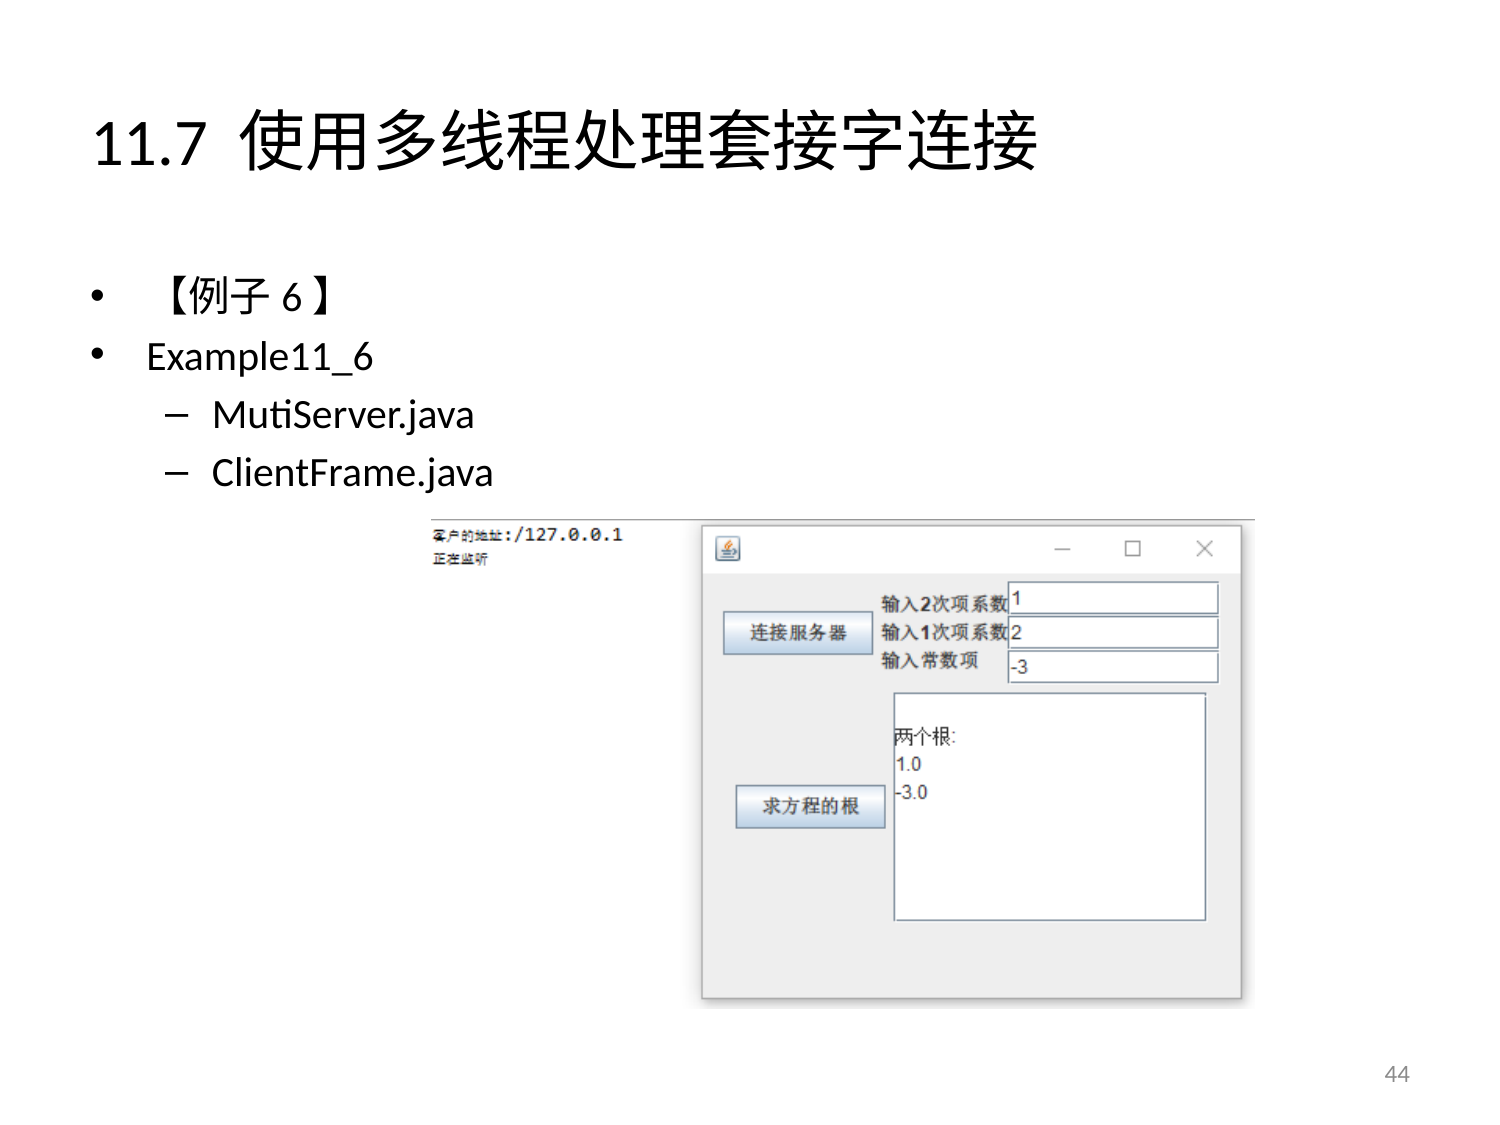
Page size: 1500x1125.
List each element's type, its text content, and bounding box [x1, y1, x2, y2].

picture [430, 519, 1255, 1009]
list 【例子6】 Example11_6 MutiServer.java ClientFrame.java [75, 262, 1425, 1005]
title 11.7 使用多线程处理套接字连接 [75, 45, 1425, 233]
slide_number 44 [1074, 1042, 1425, 1103]
